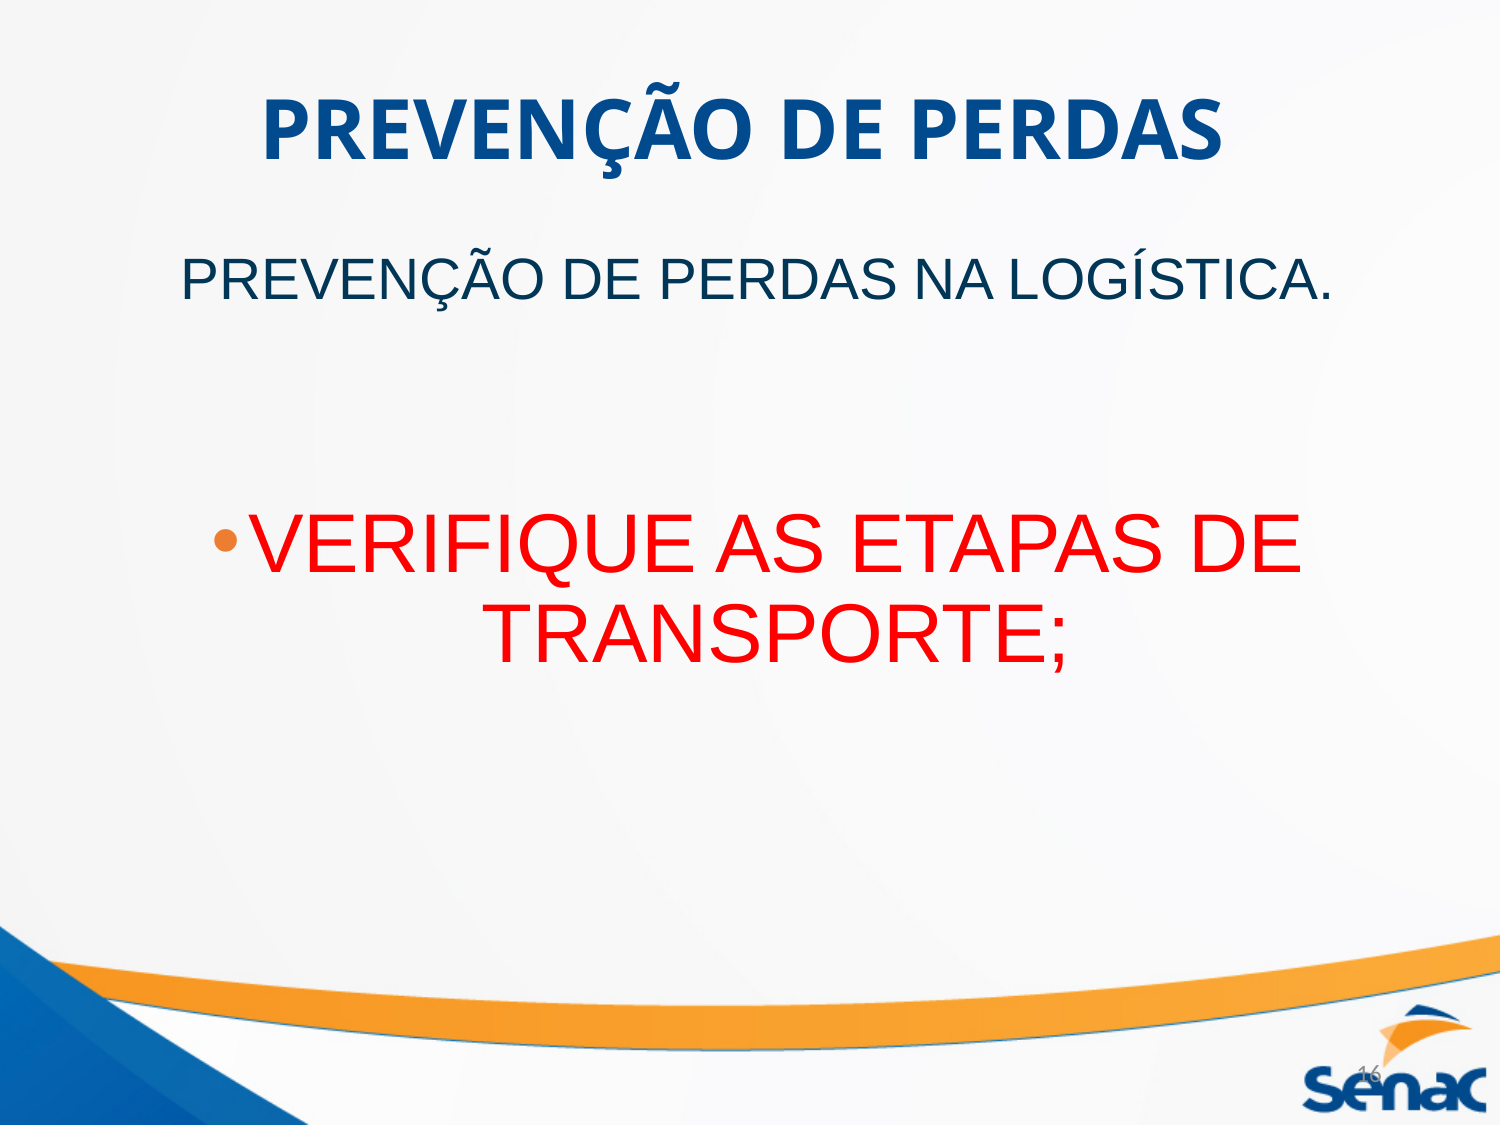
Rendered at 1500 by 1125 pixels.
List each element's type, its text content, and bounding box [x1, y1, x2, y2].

text_box PREVENÇÃO DE PERDAS NA LOGÍSTICA. VERIFIQUE AS ETAPAS DE TRANSPORTE; [41, 241, 1474, 927]
slide_number 16 [1059, 1042, 1397, 1103]
title PREVENÇÃO DE PERDAS [26, 24, 1459, 242]
picture [0, 0, 1500, 1125]
